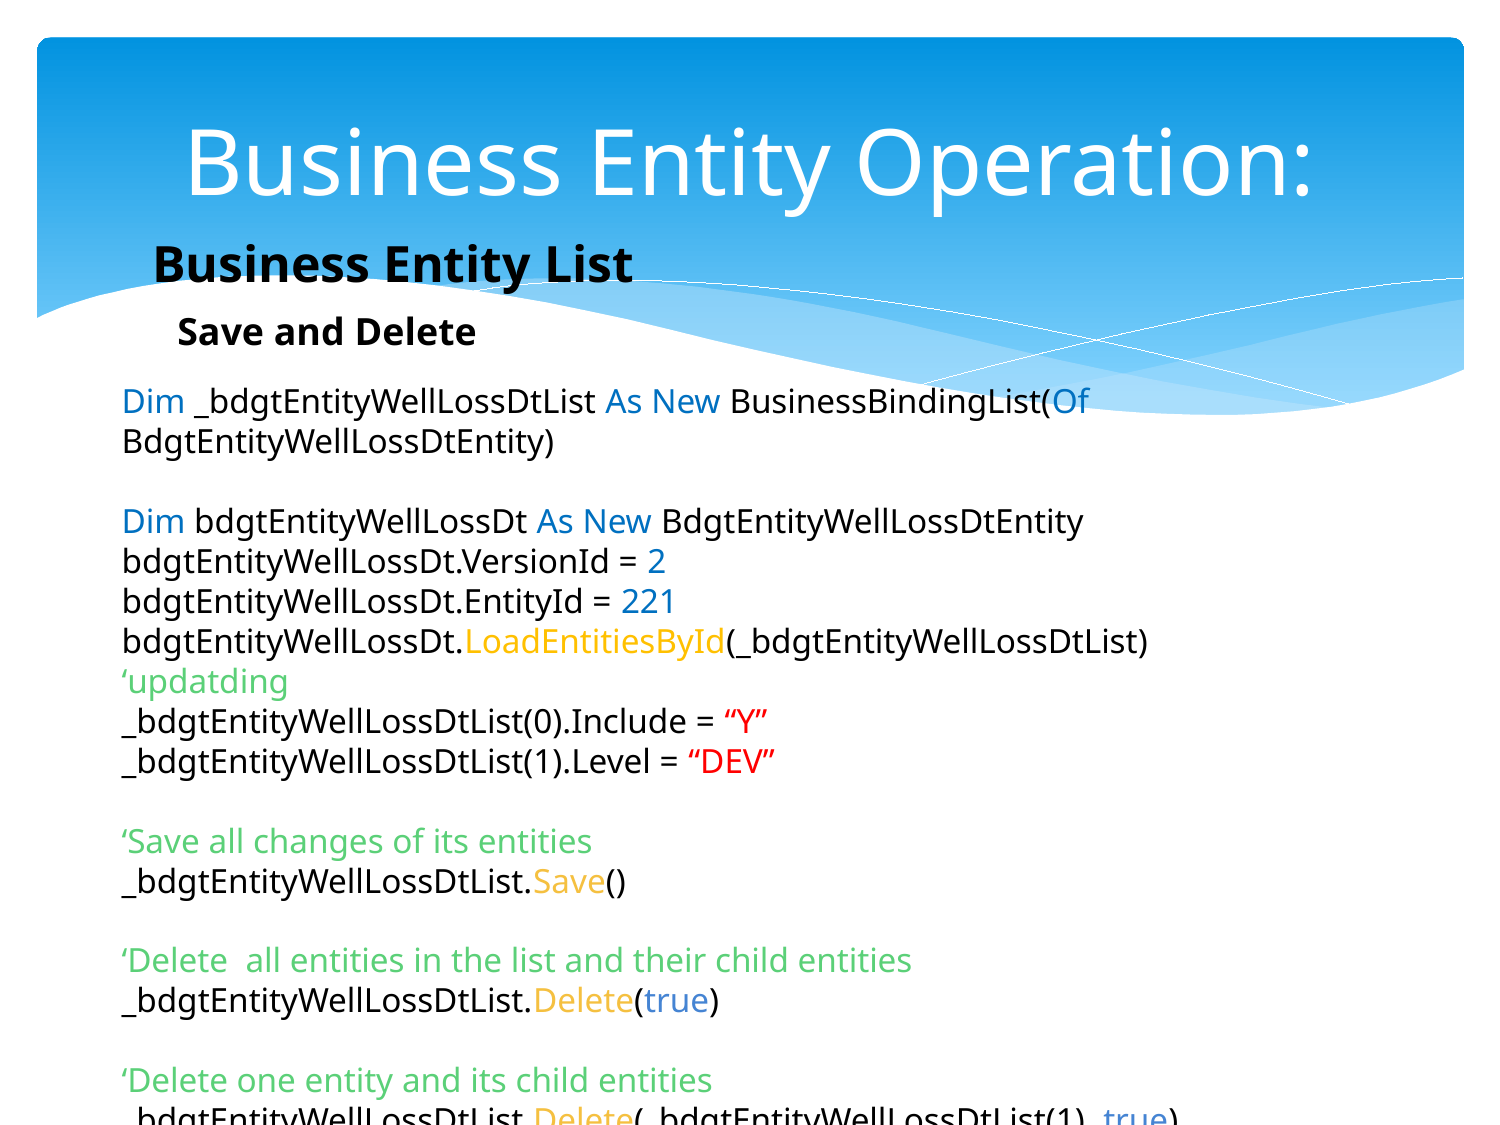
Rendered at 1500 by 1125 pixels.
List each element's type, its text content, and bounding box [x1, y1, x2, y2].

title Business Entity Operation: [75, 55, 1425, 263]
text_box Save and Delete [162, 300, 1424, 361]
text_box Business Entity List [137, 263, 742, 300]
text_box Dim _bdgtEntityWellLossDtList As New BusinessBindingList(Of BdgtEntityWellLossDtEntity) Dim bdgtEntityWellLossDt As New BdgtEntityWellLossDtEntity bdgtEntityWellLossDt.VersionId = 2 bdgtEntityWellLossDt.EntityId = 221 bdgtEntityWellLossDt.LoadEntitiesById(_bdgtEntityWellLossDtList) ‘updatding _bdgtEntityWellLossDtList(0).Include = “Y” _bdgtEntityWellLossDtList(1).Level = “DEV” ‘Save all changes of its entities _bdgtEntityWellLossDtList.Save() ‘Delete all entities in the list and their child entities _bdgtEntityWellLossDtList.Delete(true) ‘Delete one entity and its child entities _bdgtEntityWellLossDtList.Delete(_bdgtEntityWellLossDtList(1), true) [106, 373, 1441, 1125]
